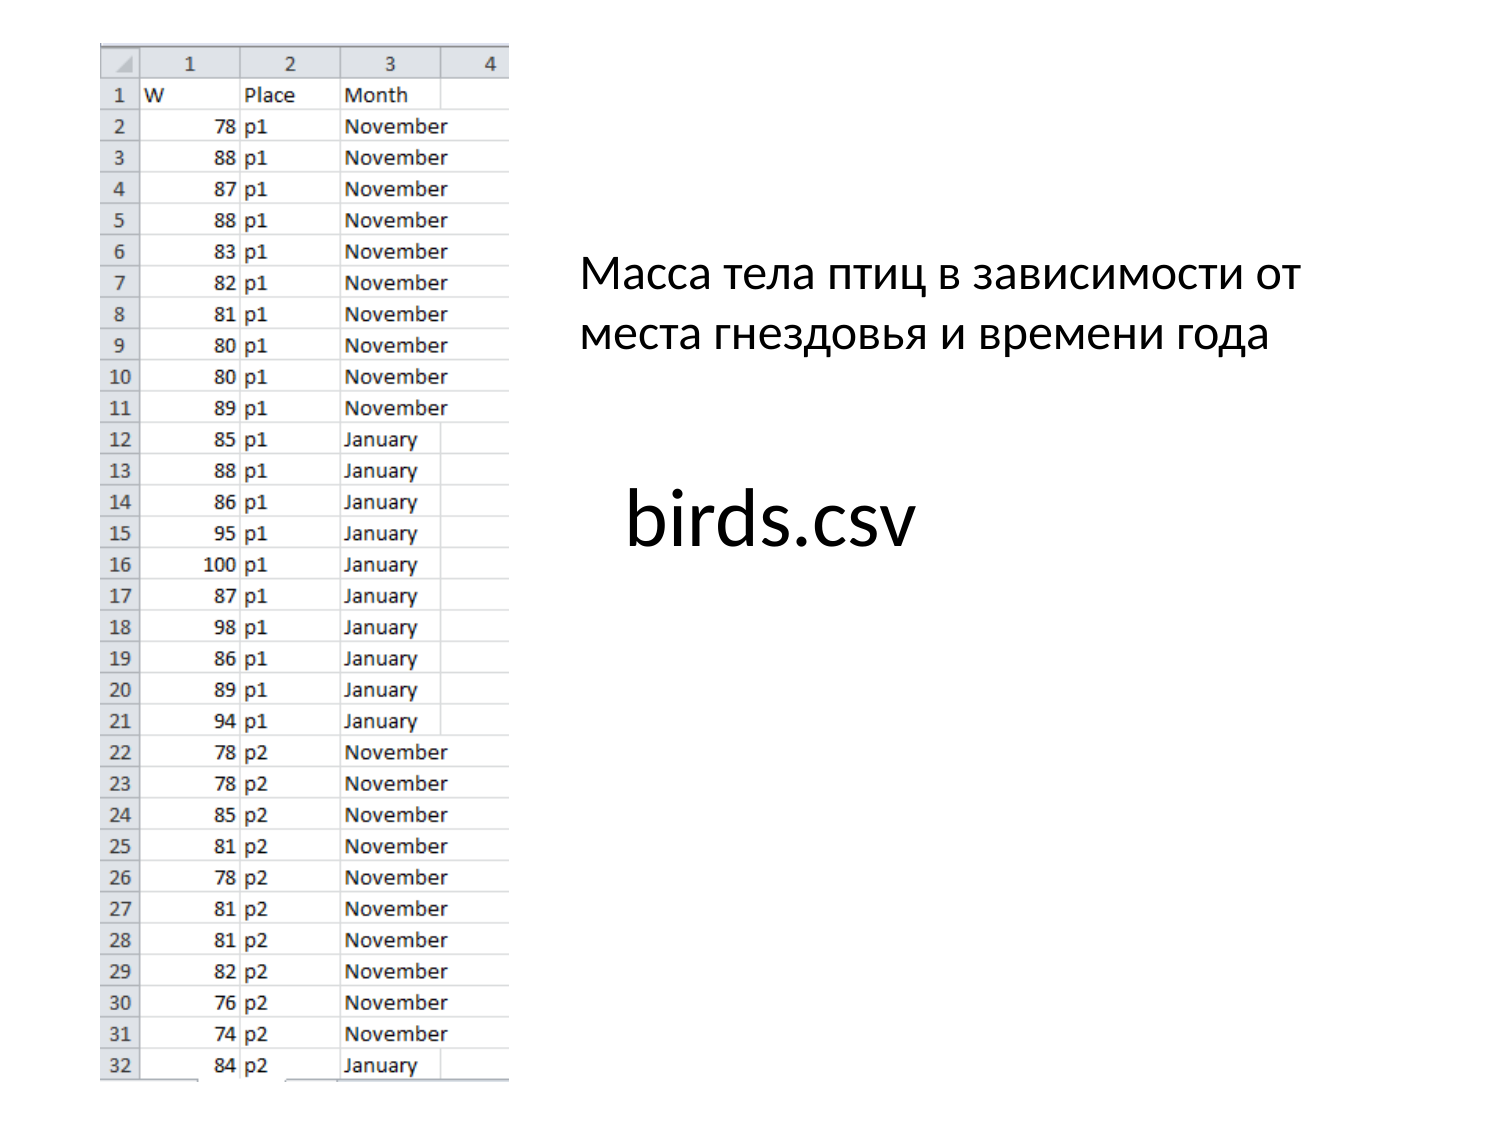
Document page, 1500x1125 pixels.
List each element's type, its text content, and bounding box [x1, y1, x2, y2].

text_box birds.csv [610, 456, 932, 571]
picture [100, 43, 509, 1082]
text_box Масса тела птиц в зависимости от места гнездовья и времени года [564, 231, 1317, 367]
